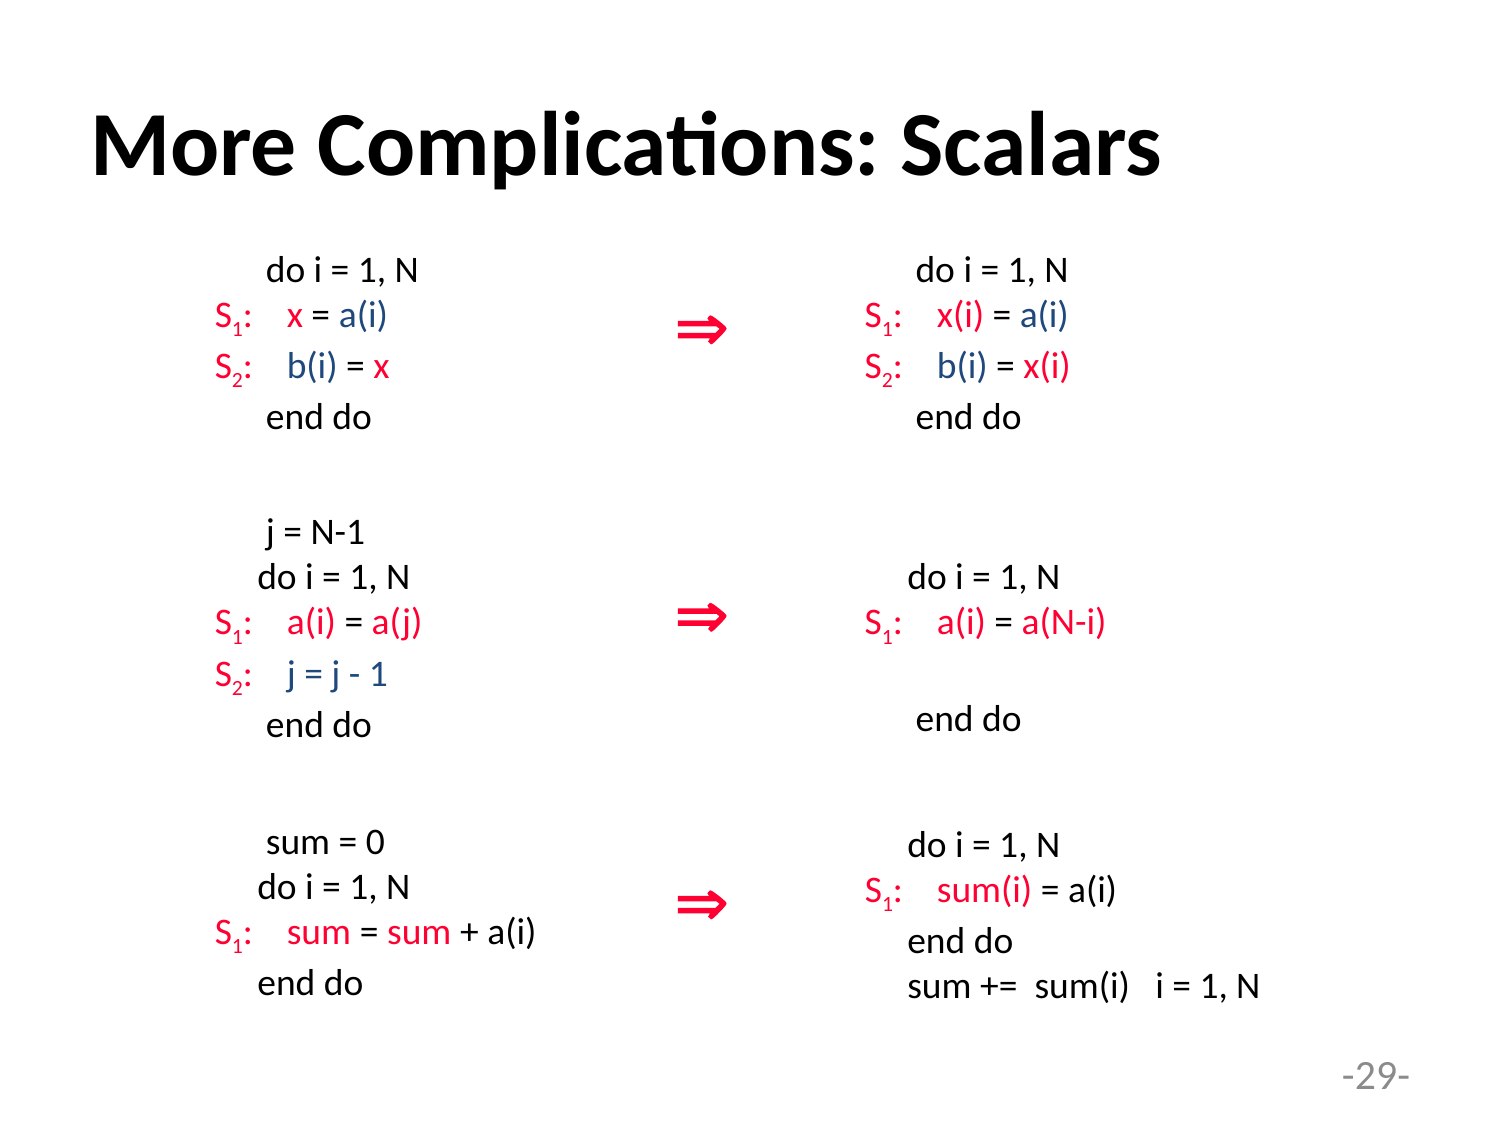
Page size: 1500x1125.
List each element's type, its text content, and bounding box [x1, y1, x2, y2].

text_box j = N-1 do i = 1, N S1: a(i) = a(j) S2: j = j - 1 end do [199, 499, 638, 752]
text_box Þ [660, 562, 744, 658]
slide_number -29- [1074, 1042, 1425, 1103]
text_box Þ [660, 274, 744, 370]
text_box do i = 1, N S1: a(i) = a(N-i) end do [849, 499, 1288, 746]
text_box do i = 1, N S1: x = a(i) S2: b(i) = x end do [199, 237, 638, 445]
text_box Þ [660, 849, 744, 945]
text_box do i = 1, N S1: sum(i) = a(i) end do sum += sum(i) i = 1, N [849, 812, 1338, 1014]
text_box sum = 0 do i = 1, N S1: sum = sum + a(i) end do [199, 809, 638, 1011]
text_box do i = 1, N S1: x(i) = a(i) S2: b(i) = x(i) end do [849, 237, 1288, 445]
title More Complications: Scalars [75, 45, 1425, 233]
